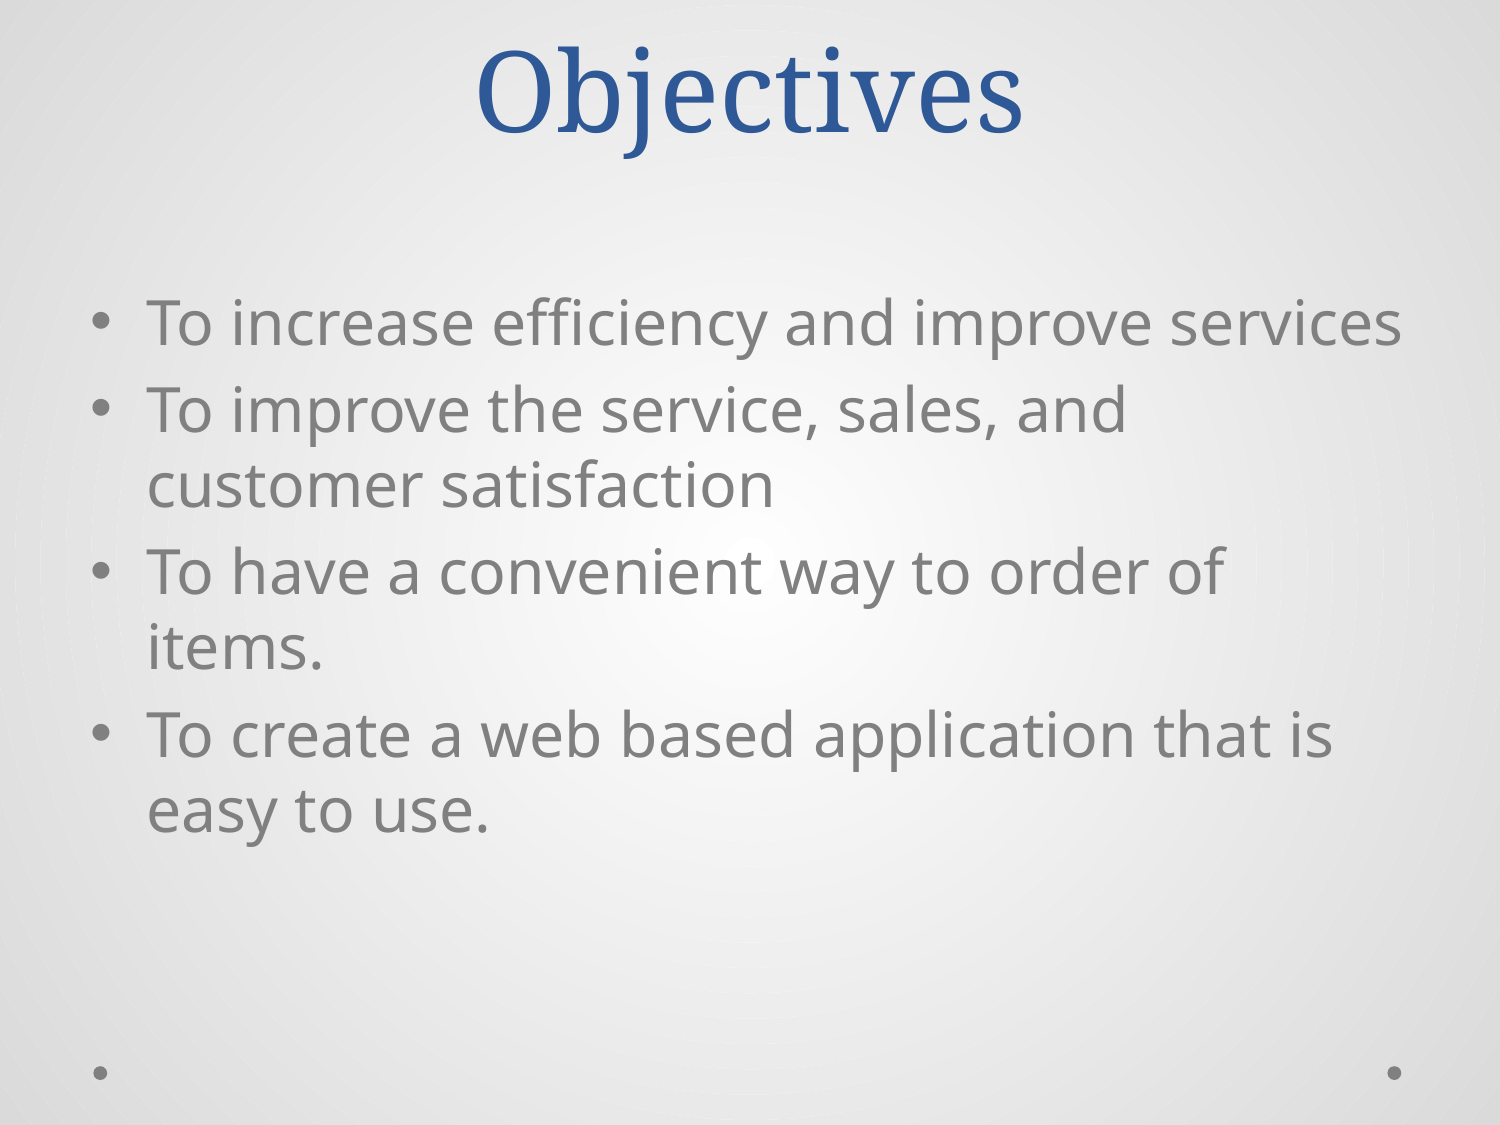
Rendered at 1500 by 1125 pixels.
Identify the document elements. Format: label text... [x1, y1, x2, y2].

title Objectives [75, 24, 1425, 163]
list To increase efficiency and improve services To improve the service, sales, and customer satisfaction To have a convenient way to order of items. To create a web based application that is easy to use. [75, 187, 1425, 1013]
